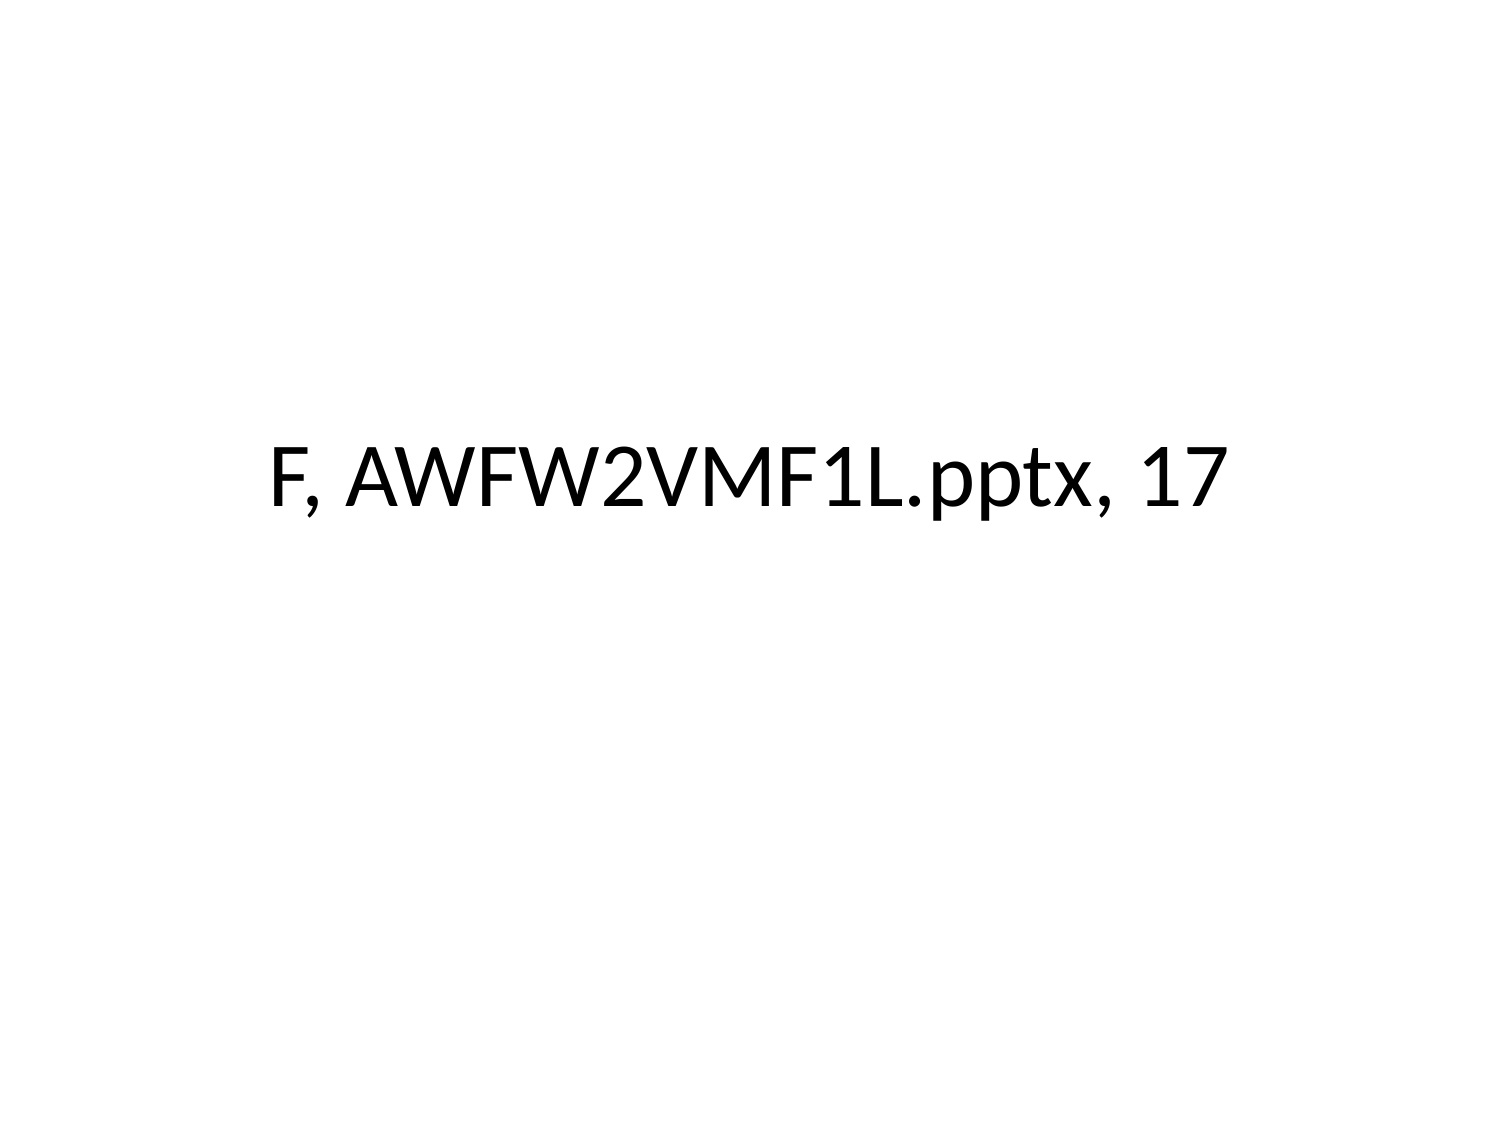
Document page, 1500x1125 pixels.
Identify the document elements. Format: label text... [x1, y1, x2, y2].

title F, AWFW2VMF1L.pptx, 17 [112, 349, 1388, 591]
